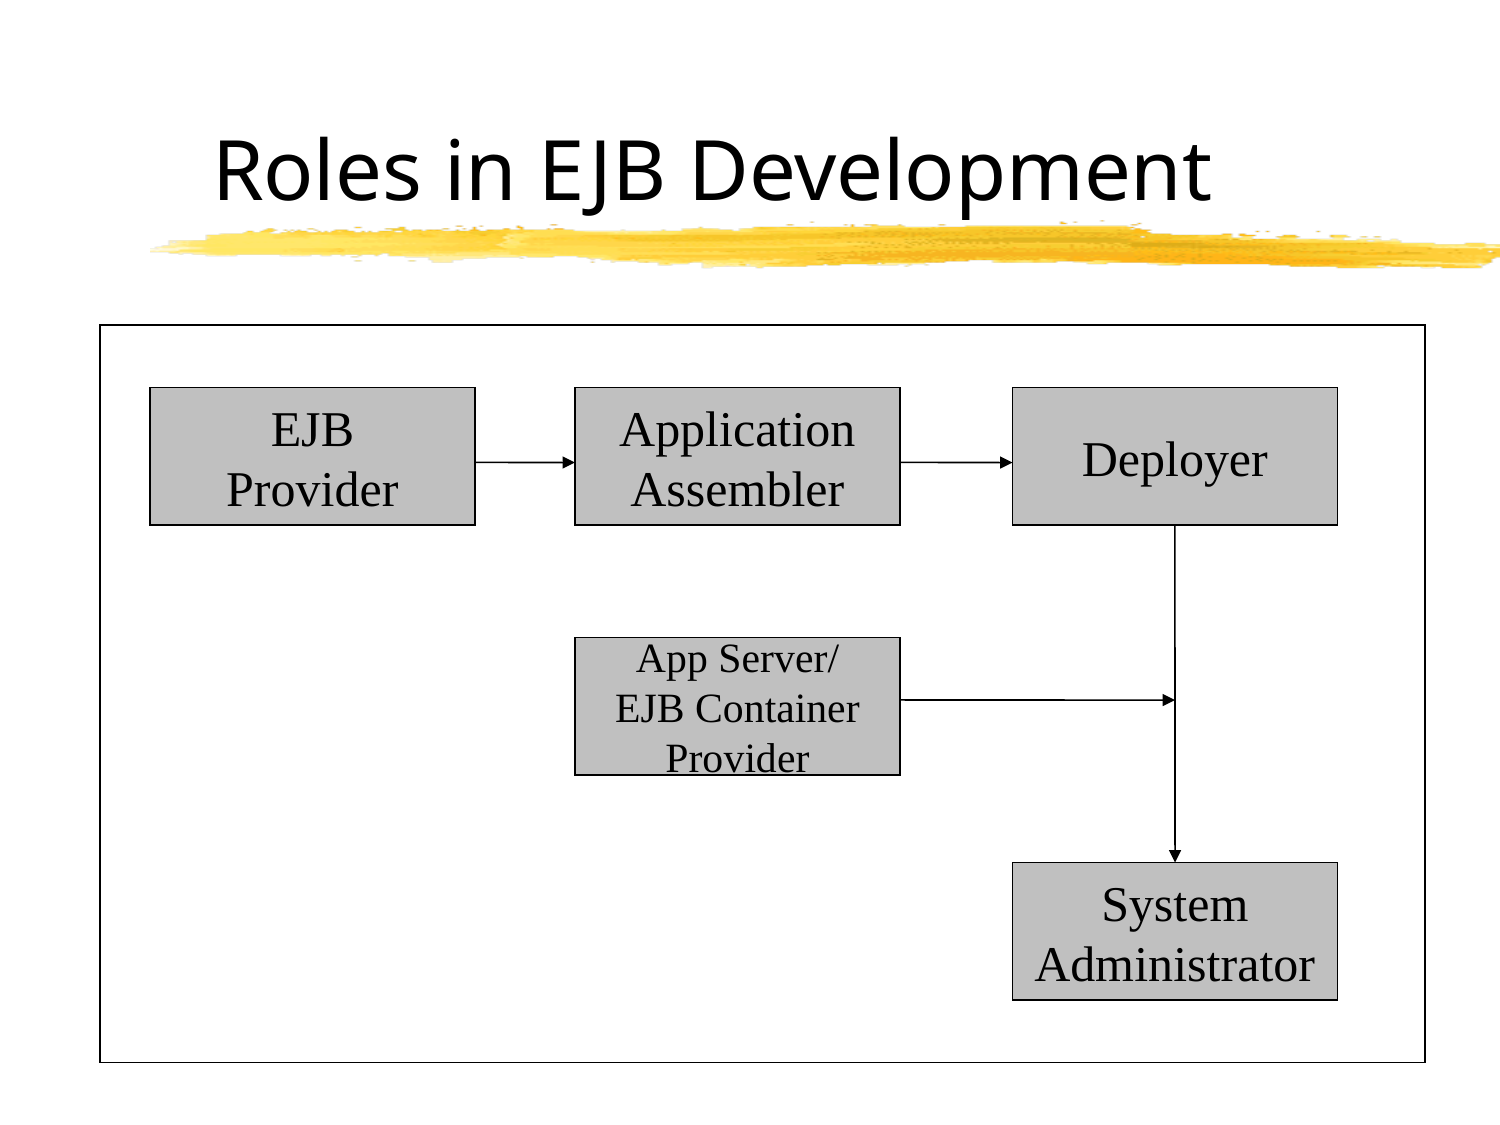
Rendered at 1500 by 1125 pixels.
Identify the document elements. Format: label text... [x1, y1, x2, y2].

text_box EJB Provider [150, 387, 475, 525]
title Roles in EJB Development [66, 37, 1342, 226]
text_box [1168, 524, 1182, 863]
text_box [99, 324, 1425, 1063]
text_box [474, 456, 575, 469]
text_box App Server/ EJB Container Provider [575, 637, 900, 775]
text_box System Administrator [1012, 862, 1338, 1000]
text_box [899, 693, 1175, 707]
text_box Deployer [1012, 387, 1338, 525]
text_box Application Assembler [575, 387, 900, 525]
picture [150, 215, 1500, 279]
text_box [899, 456, 1013, 469]
